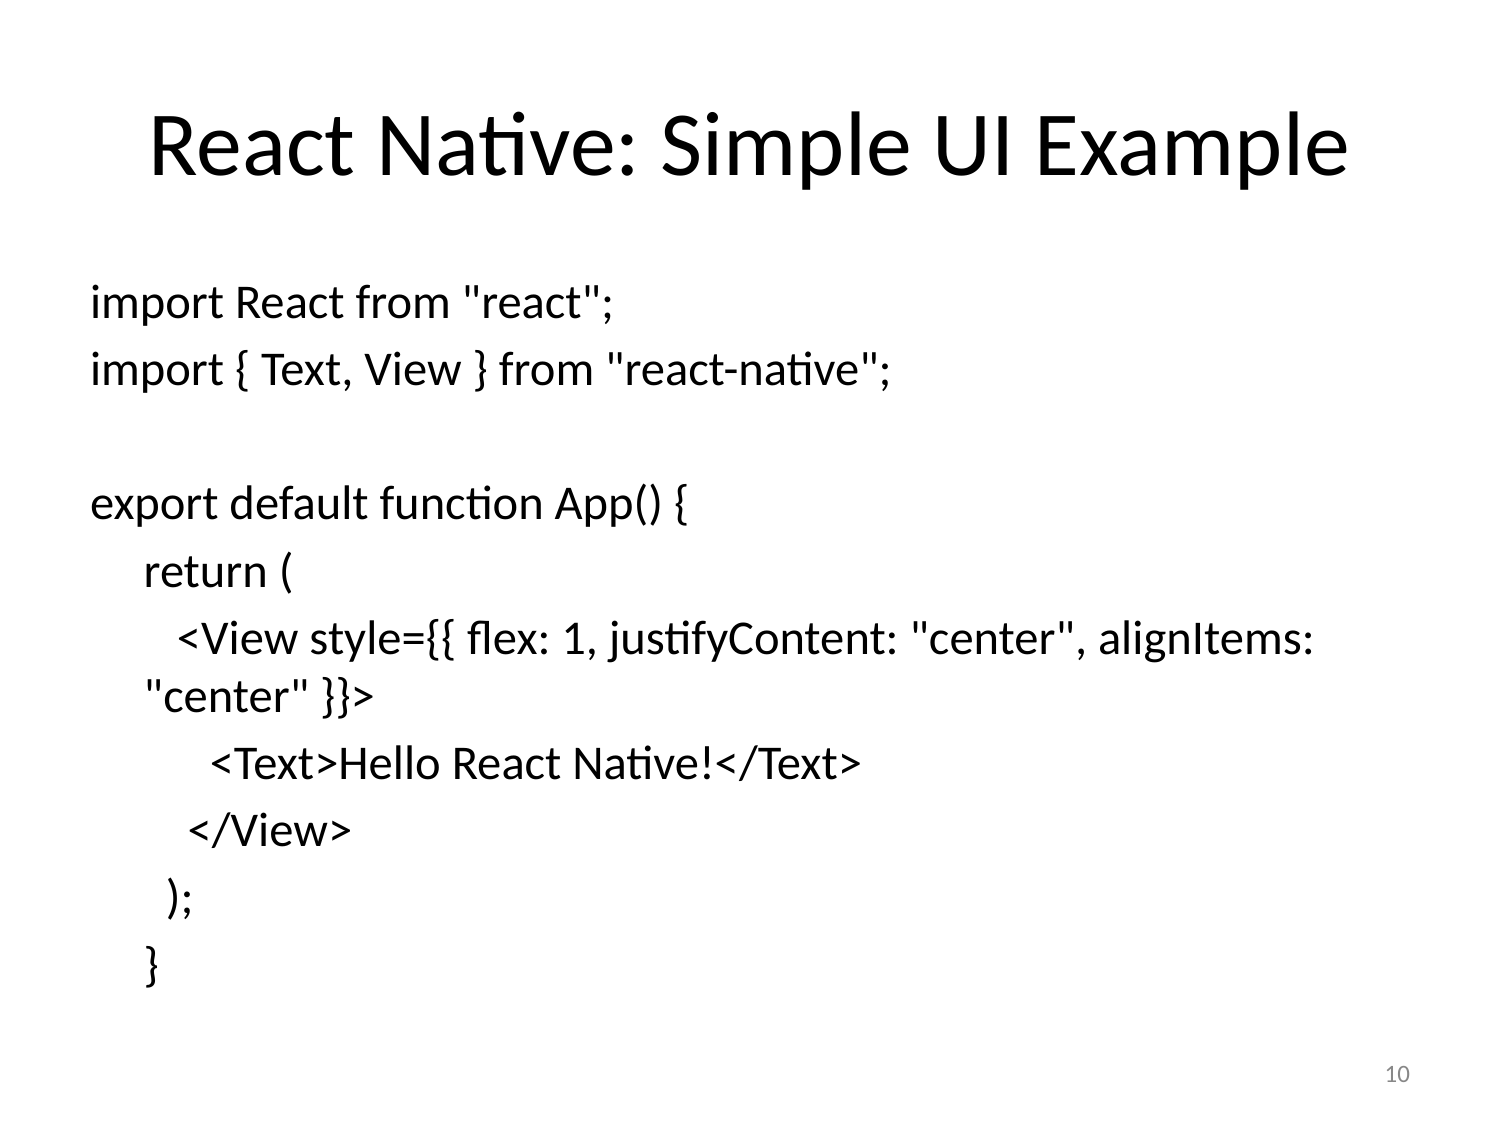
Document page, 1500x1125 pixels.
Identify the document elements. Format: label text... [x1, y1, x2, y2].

slide_number ‹#› [1074, 1042, 1425, 1103]
title React Native: Simple UI Example [75, 45, 1425, 233]
list import React from "react"; import { Text, View } from "react-native"; export default function App() { return ( <View style={{ flex: 1, justifyContent: "center", alignItems: "center" }}> <Text>Hello React Native!</Text> </View> ); } [75, 262, 1425, 1005]
